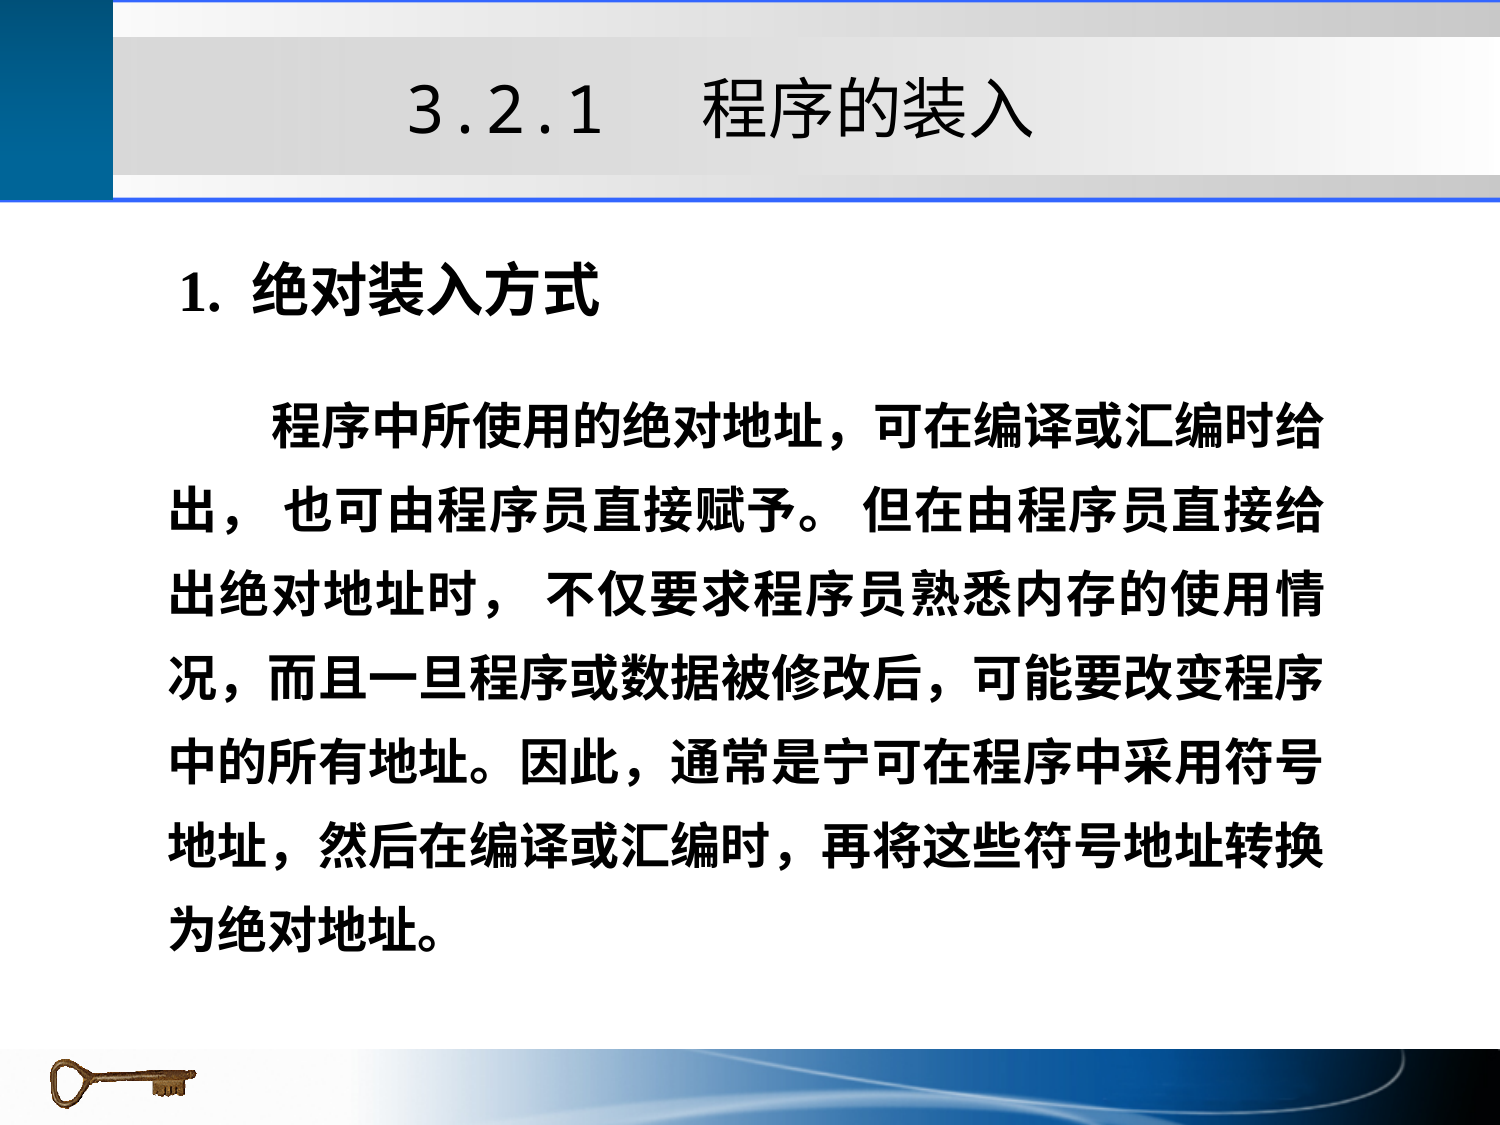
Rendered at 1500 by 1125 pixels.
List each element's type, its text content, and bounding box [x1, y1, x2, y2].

text_box 3.2.1 程序的装入 [391, 59, 1051, 155]
text_box 程序中所使用的绝对地址，可在编译或汇编时给出， 也可由程序员直接赋予。 但在由程序员直接给出绝对地址时， 不仅要求程序员熟悉内存的使用情况，而且一旦程序或数据被修改后，可能要改变程序中的所有地址。因此，通常是宁可在程序中采用符号地址，然后在编译或汇编时，再将这些符号地址转换为绝对地址。 [152, 363, 1340, 966]
text_box 1. 绝对装入方式 [164, 246, 1090, 331]
picture [0, 1037, 1500, 1125]
